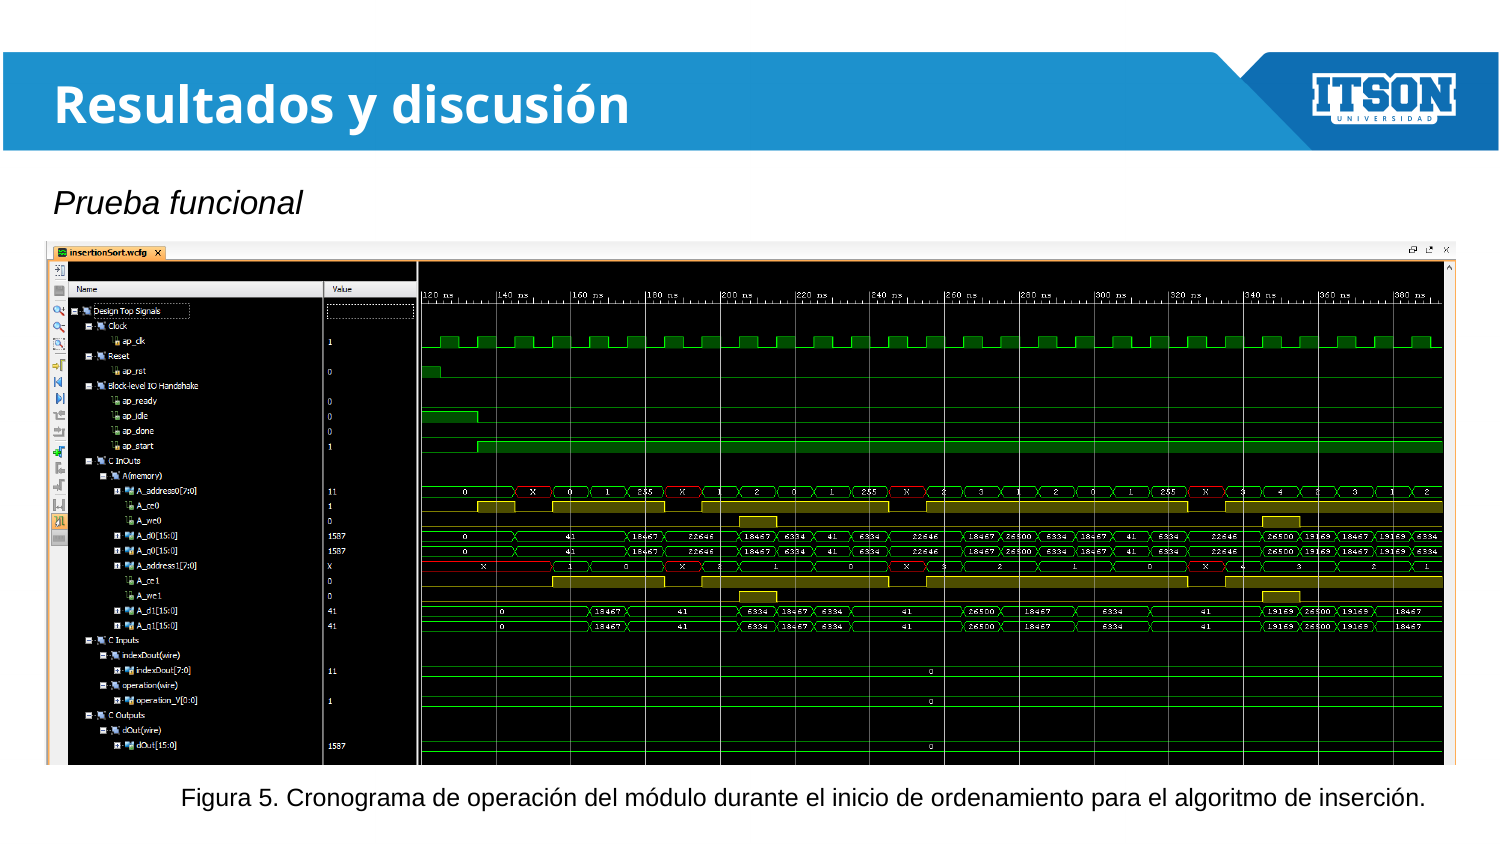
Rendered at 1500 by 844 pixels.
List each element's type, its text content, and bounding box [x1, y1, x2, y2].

text_box Figura 5. Cronograma de operación del módulo durante el inicio de ordenamiento para el algoritmo de inserción. [166, 773, 1500, 819]
text_box Prueba funcional [38, 174, 630, 229]
title Resultados y discusión [38, 71, 1200, 143]
picture [0, 0, 1500, 844]
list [44, 241, 1456, 765]
